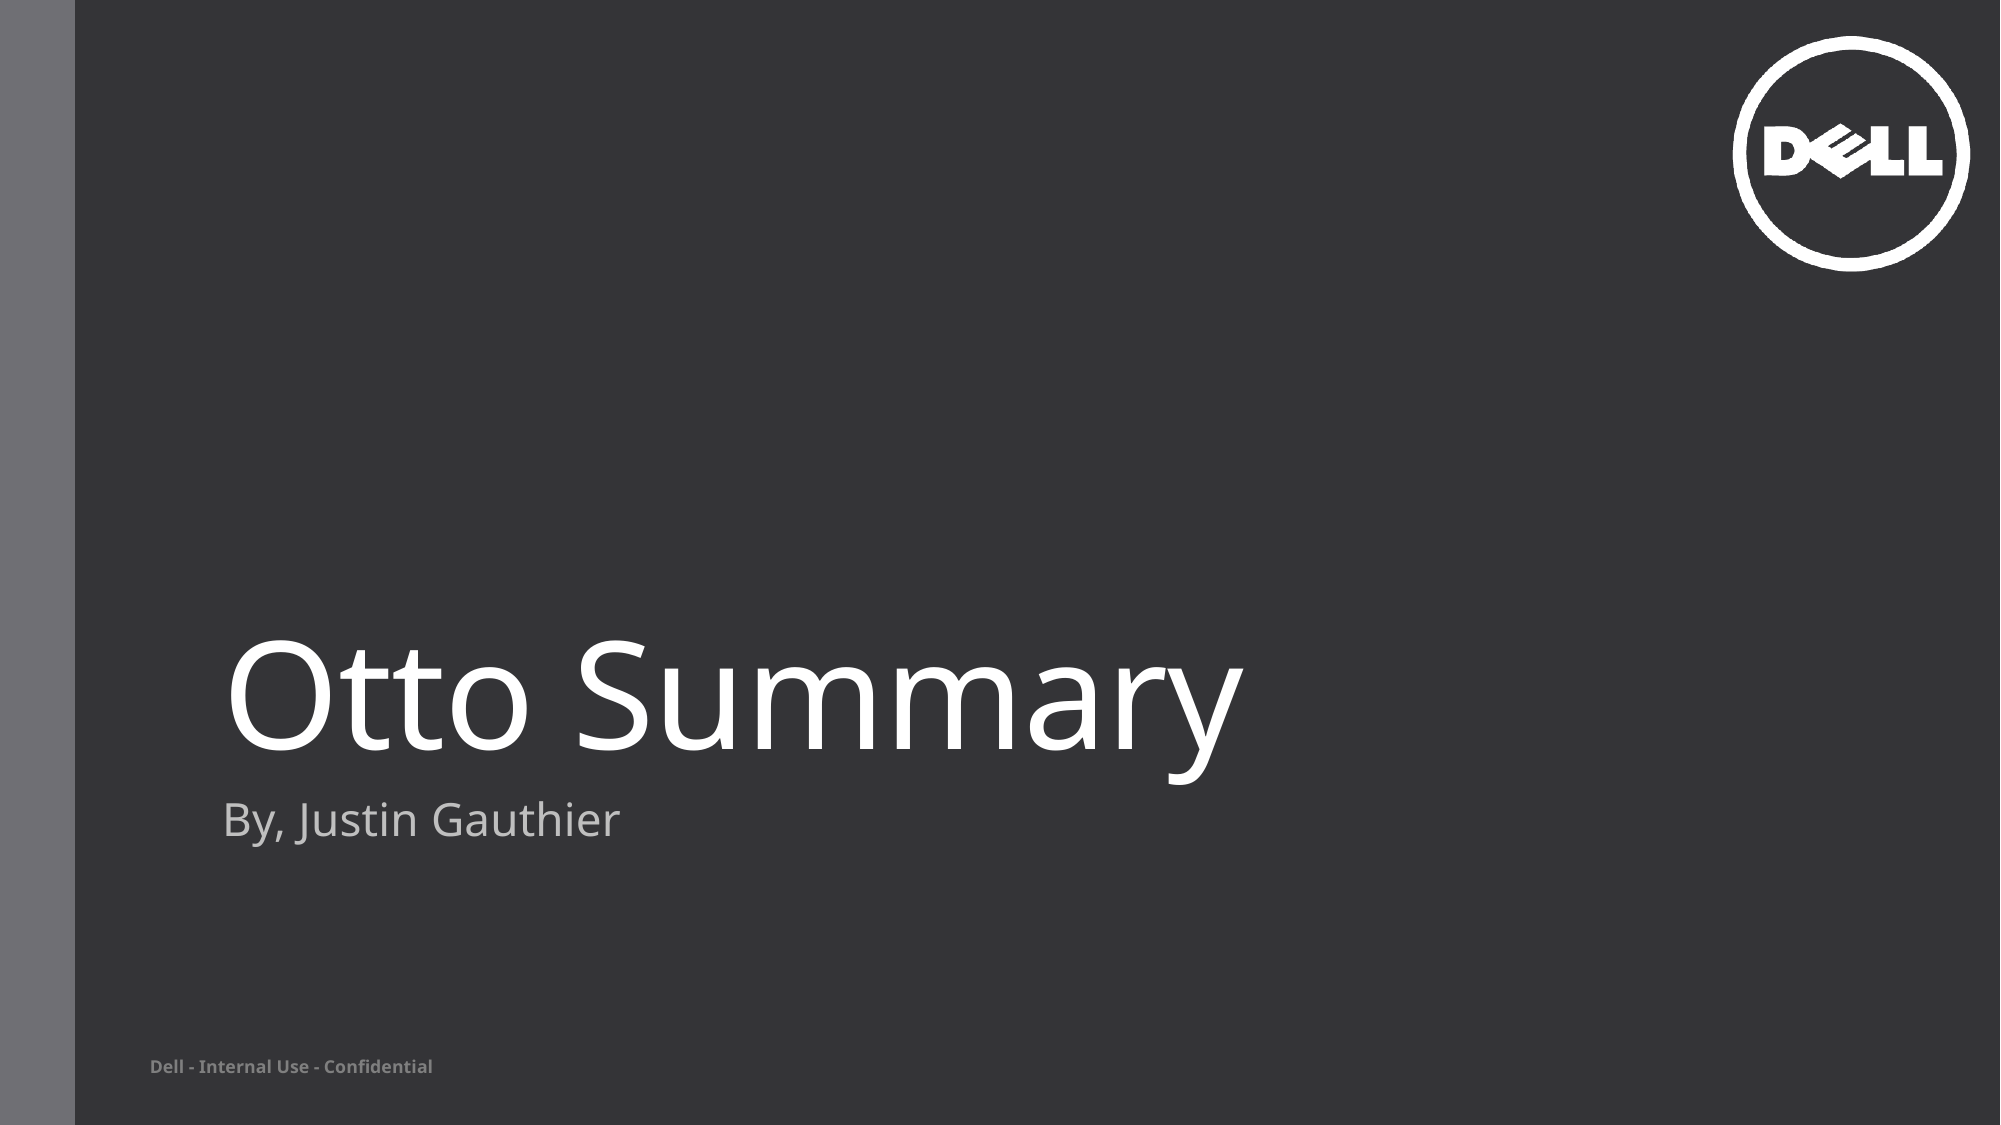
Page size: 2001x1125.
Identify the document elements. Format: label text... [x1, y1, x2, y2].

subtitle By, Justin Gauthier [206, 787, 1752, 1065]
picture [1630, 0, 2000, 375]
title Otto Summary [206, 124, 1752, 787]
